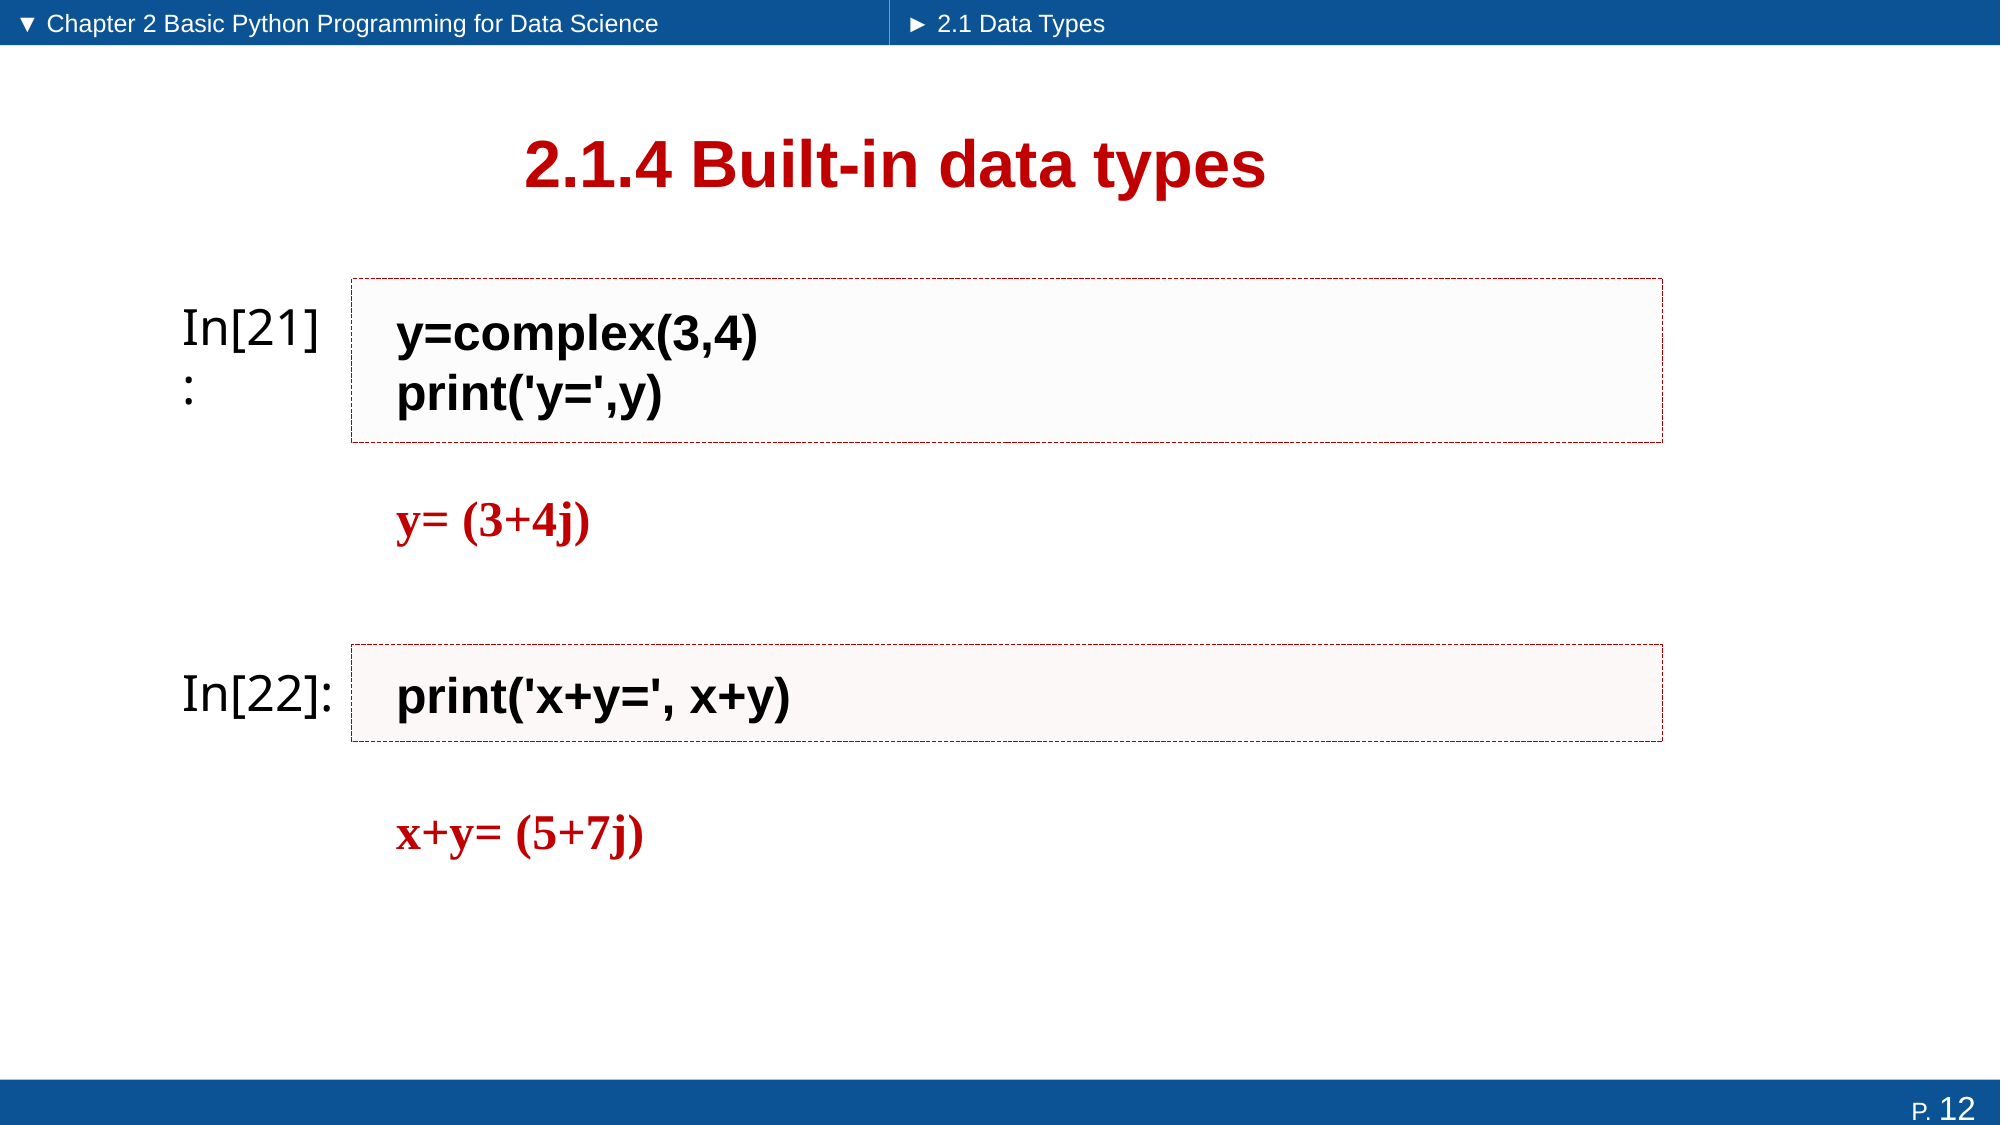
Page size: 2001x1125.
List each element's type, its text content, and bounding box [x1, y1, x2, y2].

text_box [167, 278, 1663, 565]
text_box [167, 644, 1663, 879]
title 2.1.4 Built-in data types [101, 92, 1710, 229]
text_box ▼ Chapter 2 Basic Python Programming for Data Science [0, 0, 725, 43]
text_box [354, 807, 1673, 912]
list ► 2.1 Data Types [890, 0, 1249, 43]
